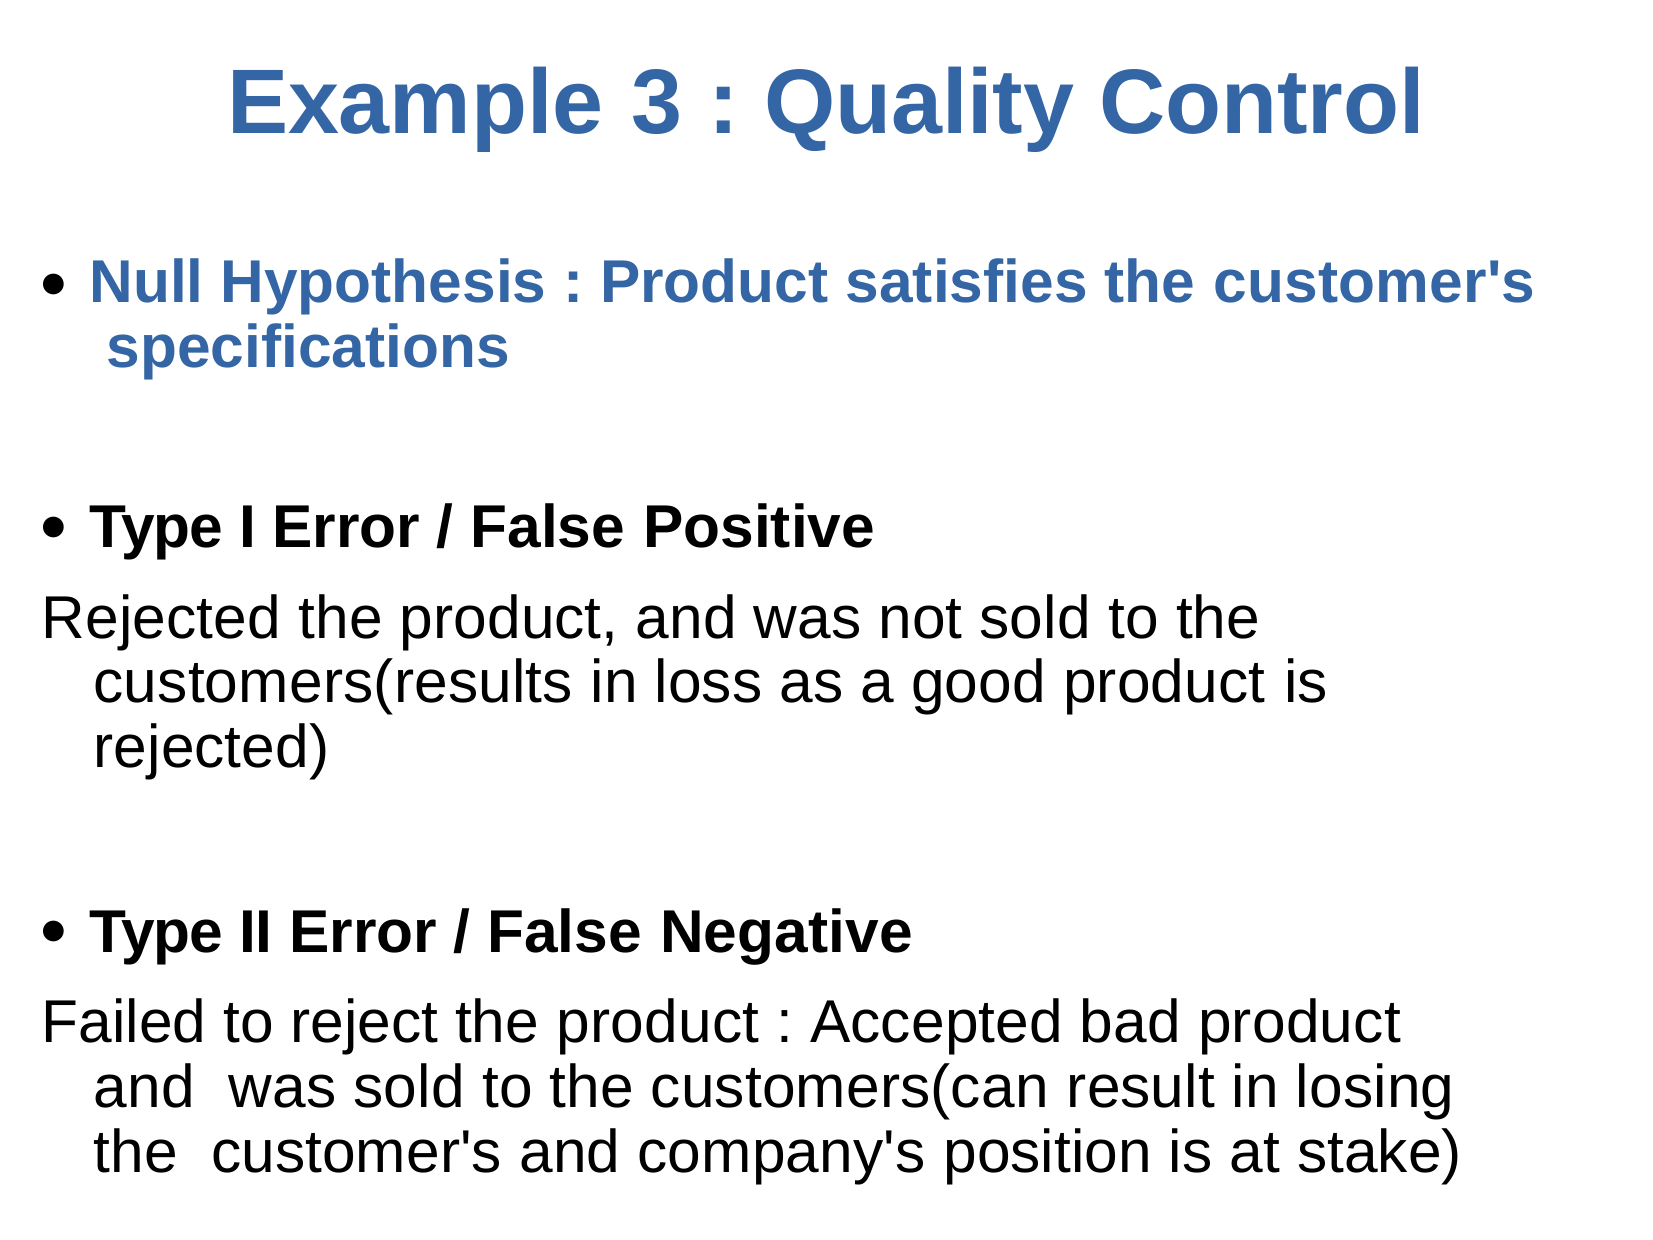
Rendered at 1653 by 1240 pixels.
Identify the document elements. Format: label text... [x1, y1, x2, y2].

text_box Type I Error / False Positive Rejected the product, and was not sold to the customers(results in loss as a good product is rejected) Type II Error / False Negative Failed to reject the product : Accepted bad product and was sold to the customers(can result in losing the customer's and company's position is at stake) [39, 468, 1580, 1185]
title Example 3 : Quality Control [225, 39, 1427, 239]
text_box ● [39, 262, 60, 297]
text_box Null Hypothesis : Product satisfies the customer's specifications [87, 239, 1539, 380]
